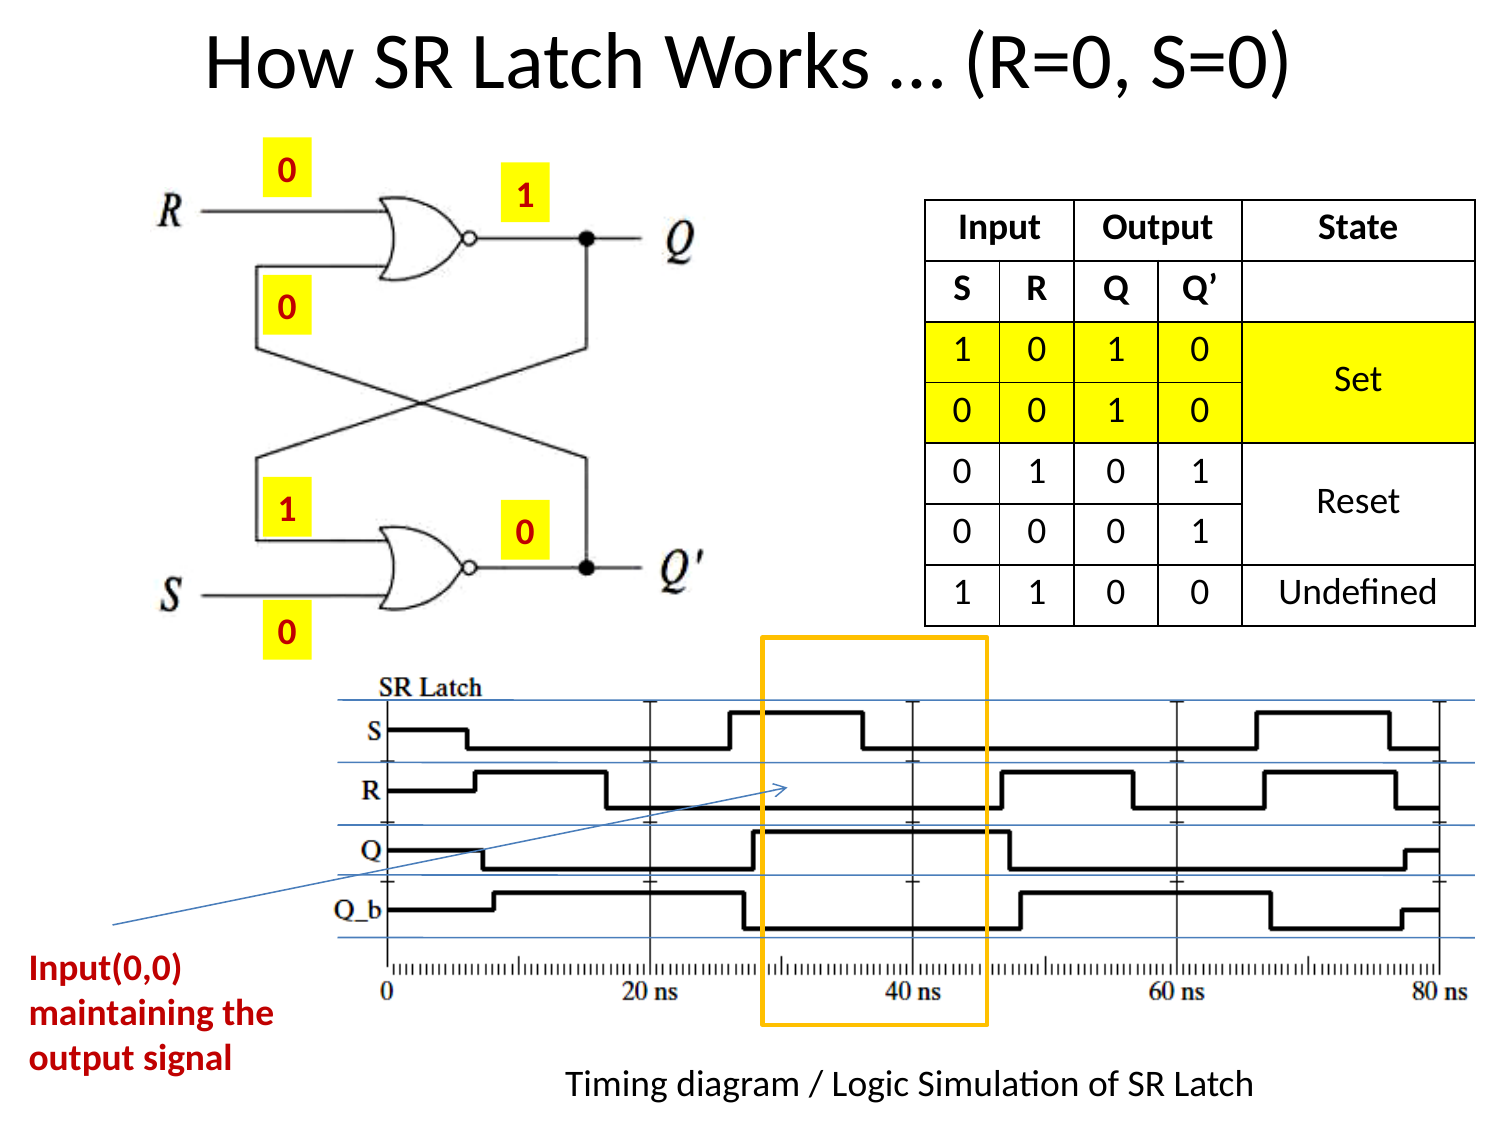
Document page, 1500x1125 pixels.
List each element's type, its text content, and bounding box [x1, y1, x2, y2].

table_cell 0 [1075, 505, 1157, 564]
table_cell 1 [1000, 444, 1073, 503]
table_cell [1243, 262, 1474, 321]
picture [326, 876, 1476, 1019]
table_cell 0 [1159, 566, 1241, 625]
table_cell Q’ [1159, 262, 1241, 321]
table_cell 0 [926, 444, 999, 503]
table_cell Undefined [1243, 566, 1474, 625]
text_box 0 [262, 632, 312, 660]
table_cell 1 [1075, 323, 1157, 382]
table_cell 0 [1159, 323, 1241, 382]
table_cell 0 [1000, 505, 1073, 564]
picture [788, 826, 1476, 874]
text_box Input(0,0) maintaining the output signal [13, 935, 298, 1086]
table_cell 0 [1000, 323, 1073, 382]
table_cell 1 [1000, 566, 1073, 625]
text_box 0 [262, 137, 312, 185]
table_cell 0 [926, 383, 999, 442]
text_box [760, 635, 989, 660]
table_cell 1 [926, 566, 999, 625]
table_cell S [926, 262, 999, 321]
table_header Output [1075, 201, 1241, 260]
table_cell 0 [1075, 566, 1157, 625]
table_cell 0 [1159, 383, 1241, 442]
table_cell 0 [1000, 383, 1073, 442]
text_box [112, 787, 788, 926]
picture [326, 662, 1476, 824]
table_cell 1 [1159, 444, 1241, 503]
text_box Timing diagram / Logic Simulation of SR Latch [550, 1051, 1271, 1112]
table_cell Reset [1243, 444, 1474, 564]
picture [149, 187, 716, 623]
table_cell 1 [1159, 505, 1241, 564]
table_cell 0 [1075, 444, 1157, 503]
text_box 1 [500, 162, 550, 185]
table_cell 1 [926, 323, 999, 382]
table_header Input [926, 201, 1073, 260]
table_cell 1 [1075, 383, 1157, 442]
table_header State [1243, 201, 1474, 260]
table_cell Set [1243, 323, 1474, 442]
title How SR Latch Works … (R=0, S=0) [75, 0, 1425, 113]
table_cell 0 [926, 505, 999, 564]
table_cell Q [1075, 262, 1157, 321]
table_cell R [1000, 262, 1073, 321]
